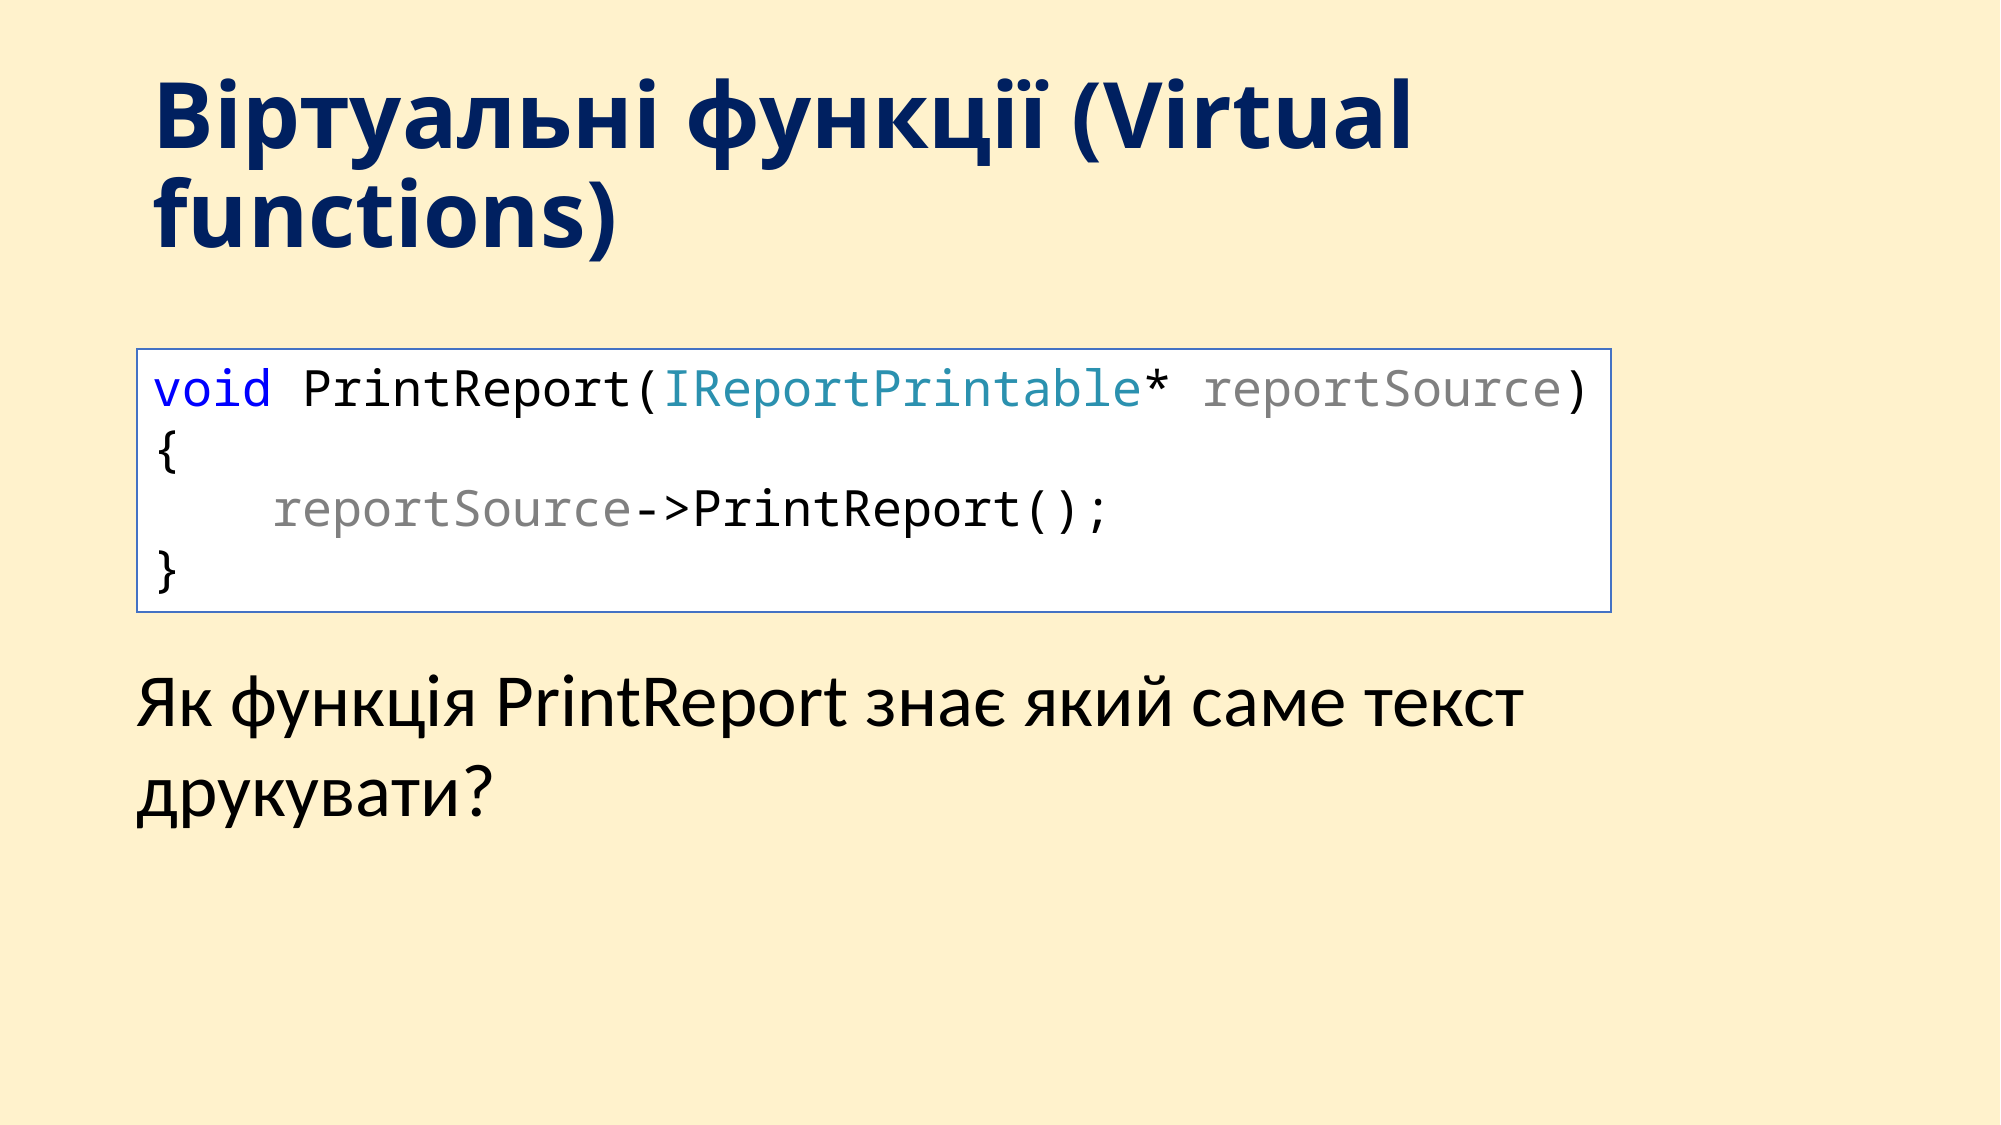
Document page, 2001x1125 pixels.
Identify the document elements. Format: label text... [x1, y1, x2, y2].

title Віртуальні функції (Virtual functions) [137, 59, 1863, 278]
text_box void PrintReport(IReportPrintable* reportSource) { reportSource->PrintReport(); } [136, 348, 1612, 613]
text_box Як функція PrintReport знає який саме текст друкувати? [122, 643, 1863, 839]
